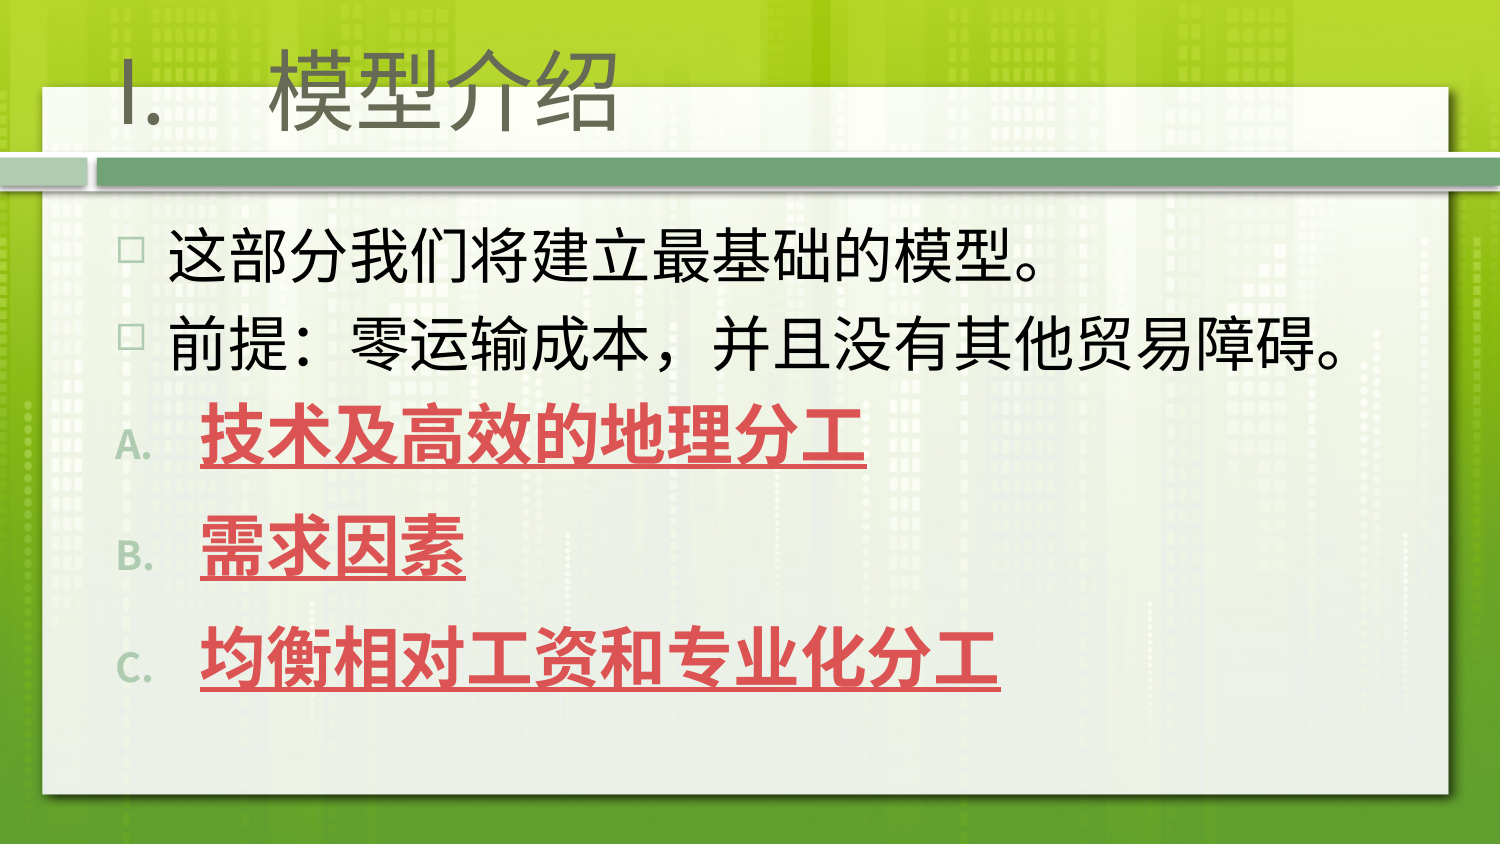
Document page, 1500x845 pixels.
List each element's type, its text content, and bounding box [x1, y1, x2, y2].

title 模型介绍 [100, 28, 1438, 150]
picture [0, 0, 1500, 151]
picture [0, 192, 1500, 844]
list 这部分我们将建立最基础的模型。 前提：零运输成本，并且没有其他贸易障碍。 技术及高效的地理分工 需求因素 均衡相对工资和专业化分工 [100, 211, 1418, 751]
